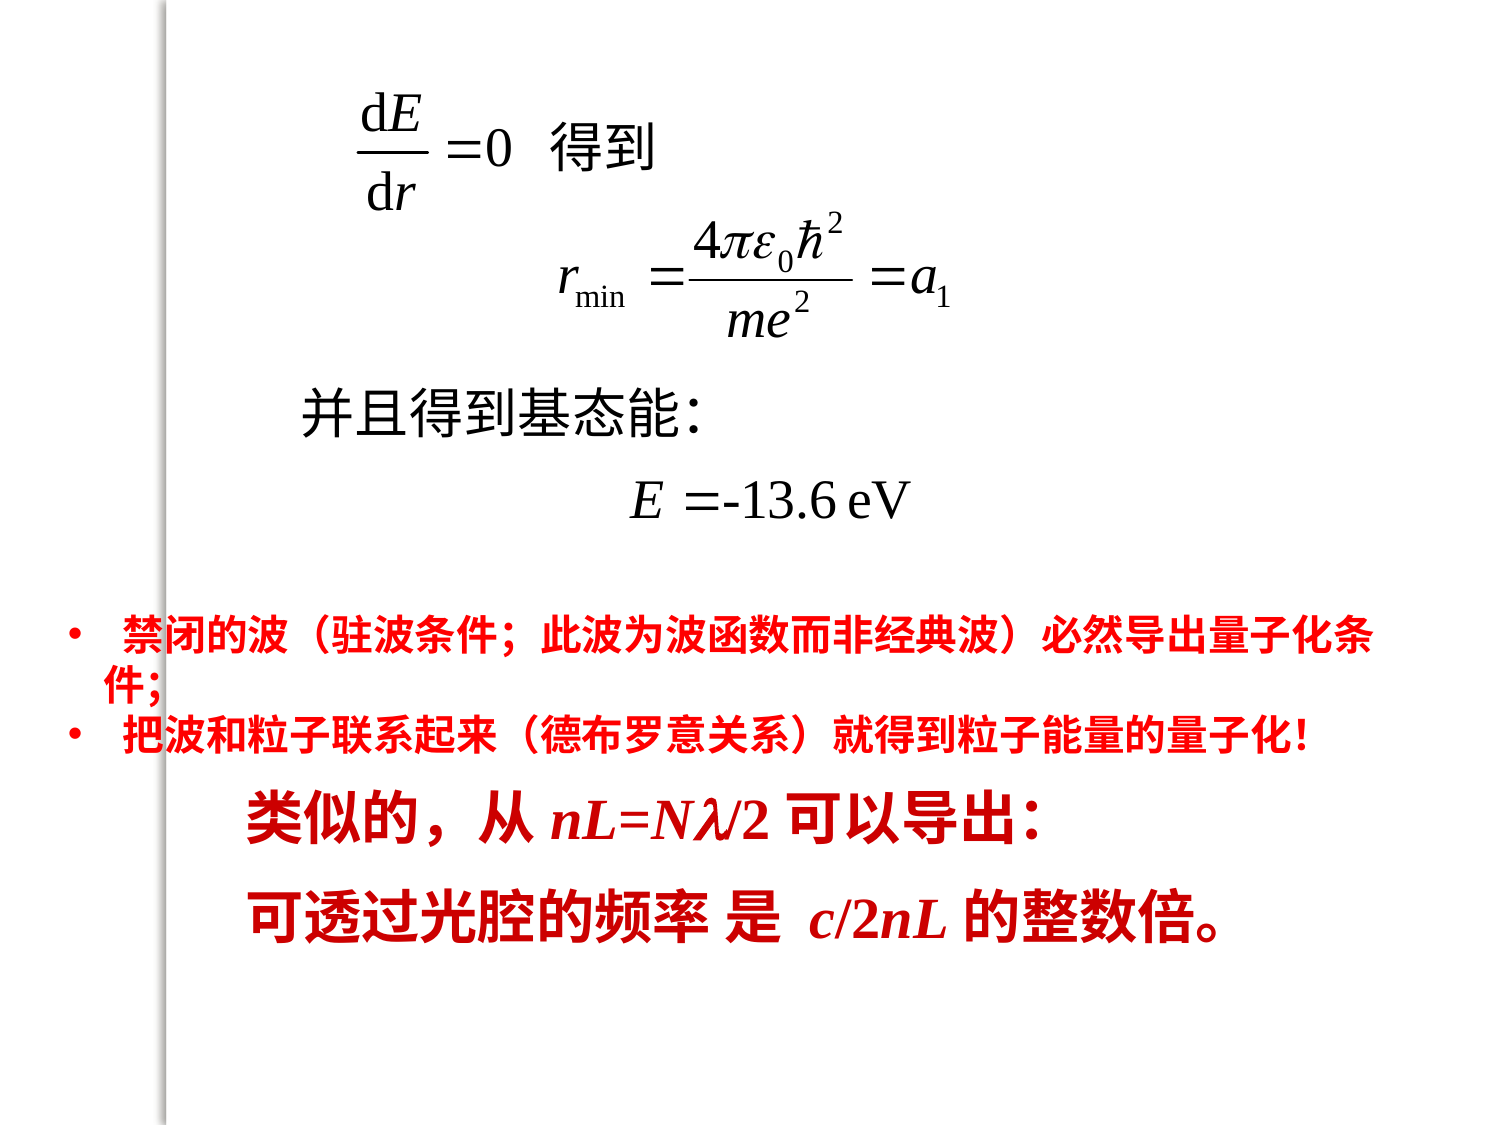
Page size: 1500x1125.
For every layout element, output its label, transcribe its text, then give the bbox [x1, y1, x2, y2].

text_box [548, 196, 959, 350]
text_box 禁闭的波（驻波条件；此波为波函数而非经典波）必然导出量子化条件； 把波和粒子联系起来（德布罗意关系）就得到粒子能量的量子化！ [53, 601, 1453, 766]
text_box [348, 77, 521, 223]
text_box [619, 467, 923, 534]
text_box 类似的，从nL=N/2可以导出： 可透过光腔的频率 是 c/2nL的整数倍。 [230, 773, 1282, 958]
text_box 并且得到基态能： [300, 379, 735, 445]
text_box 得到 [549, 113, 658, 179]
